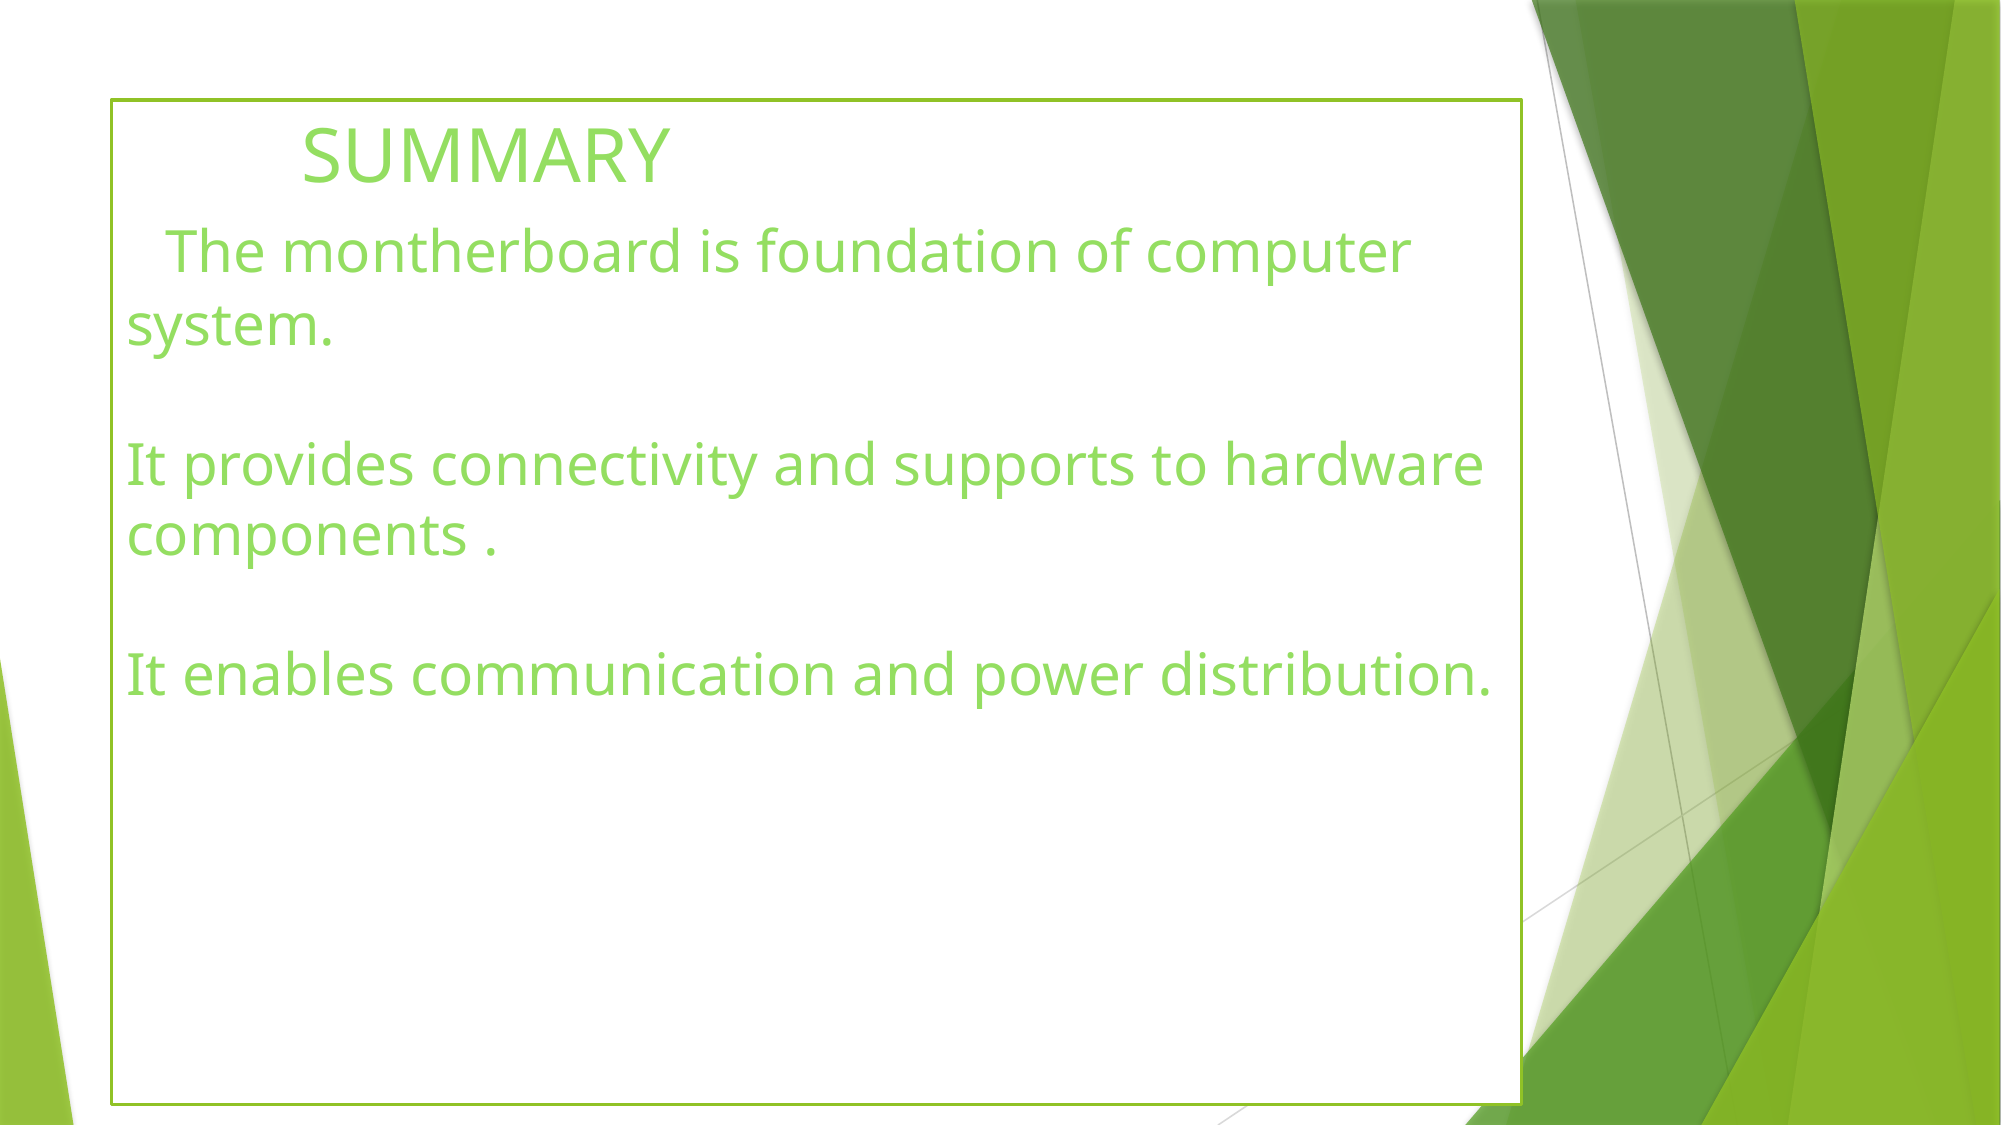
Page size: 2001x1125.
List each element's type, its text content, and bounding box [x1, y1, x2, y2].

title SUMMARY The montherboard is foundation of computer system. It provides connectivity and supports to hardware components . It enables communication and power distribution. [110, 98, 1523, 1106]
